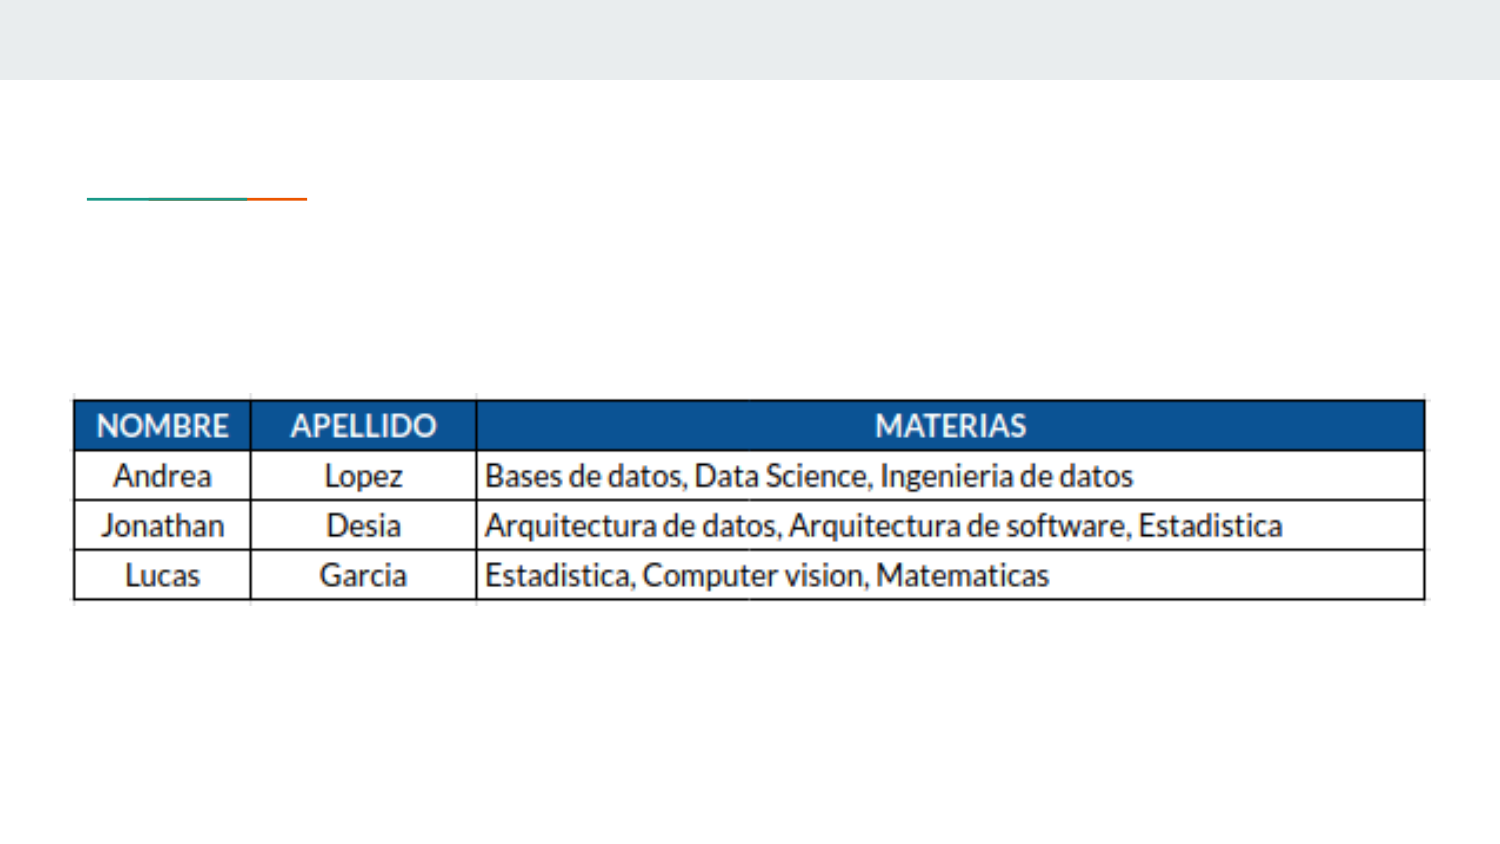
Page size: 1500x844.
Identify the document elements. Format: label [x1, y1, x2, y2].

picture [69, 393, 1431, 606]
